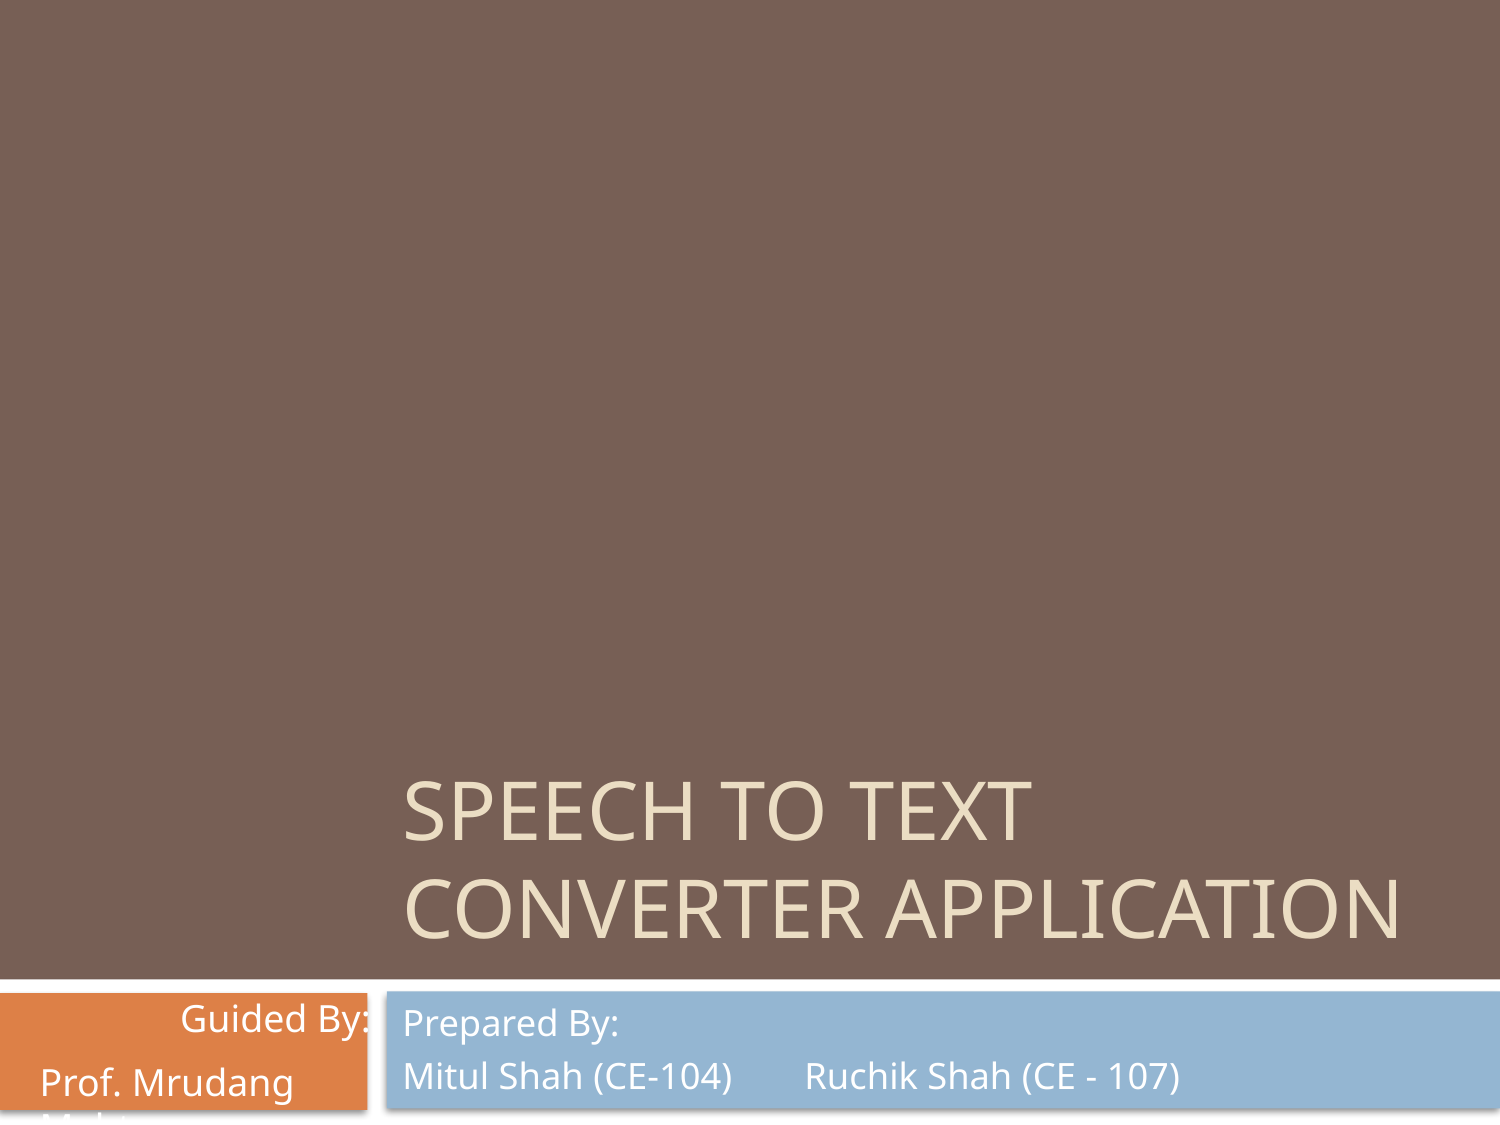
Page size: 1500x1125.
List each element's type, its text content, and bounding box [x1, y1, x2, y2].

title Speech to Text Converter Application [387, 662, 1450, 963]
text_box Guided By: [165, 987, 386, 1048]
text_box Prof. Mrudang Mehta [24, 1051, 400, 1125]
subtitle Prepared By: Mitul Shah (CE-104) Ruchik Shah (CE - 107) [387, 992, 1488, 1105]
